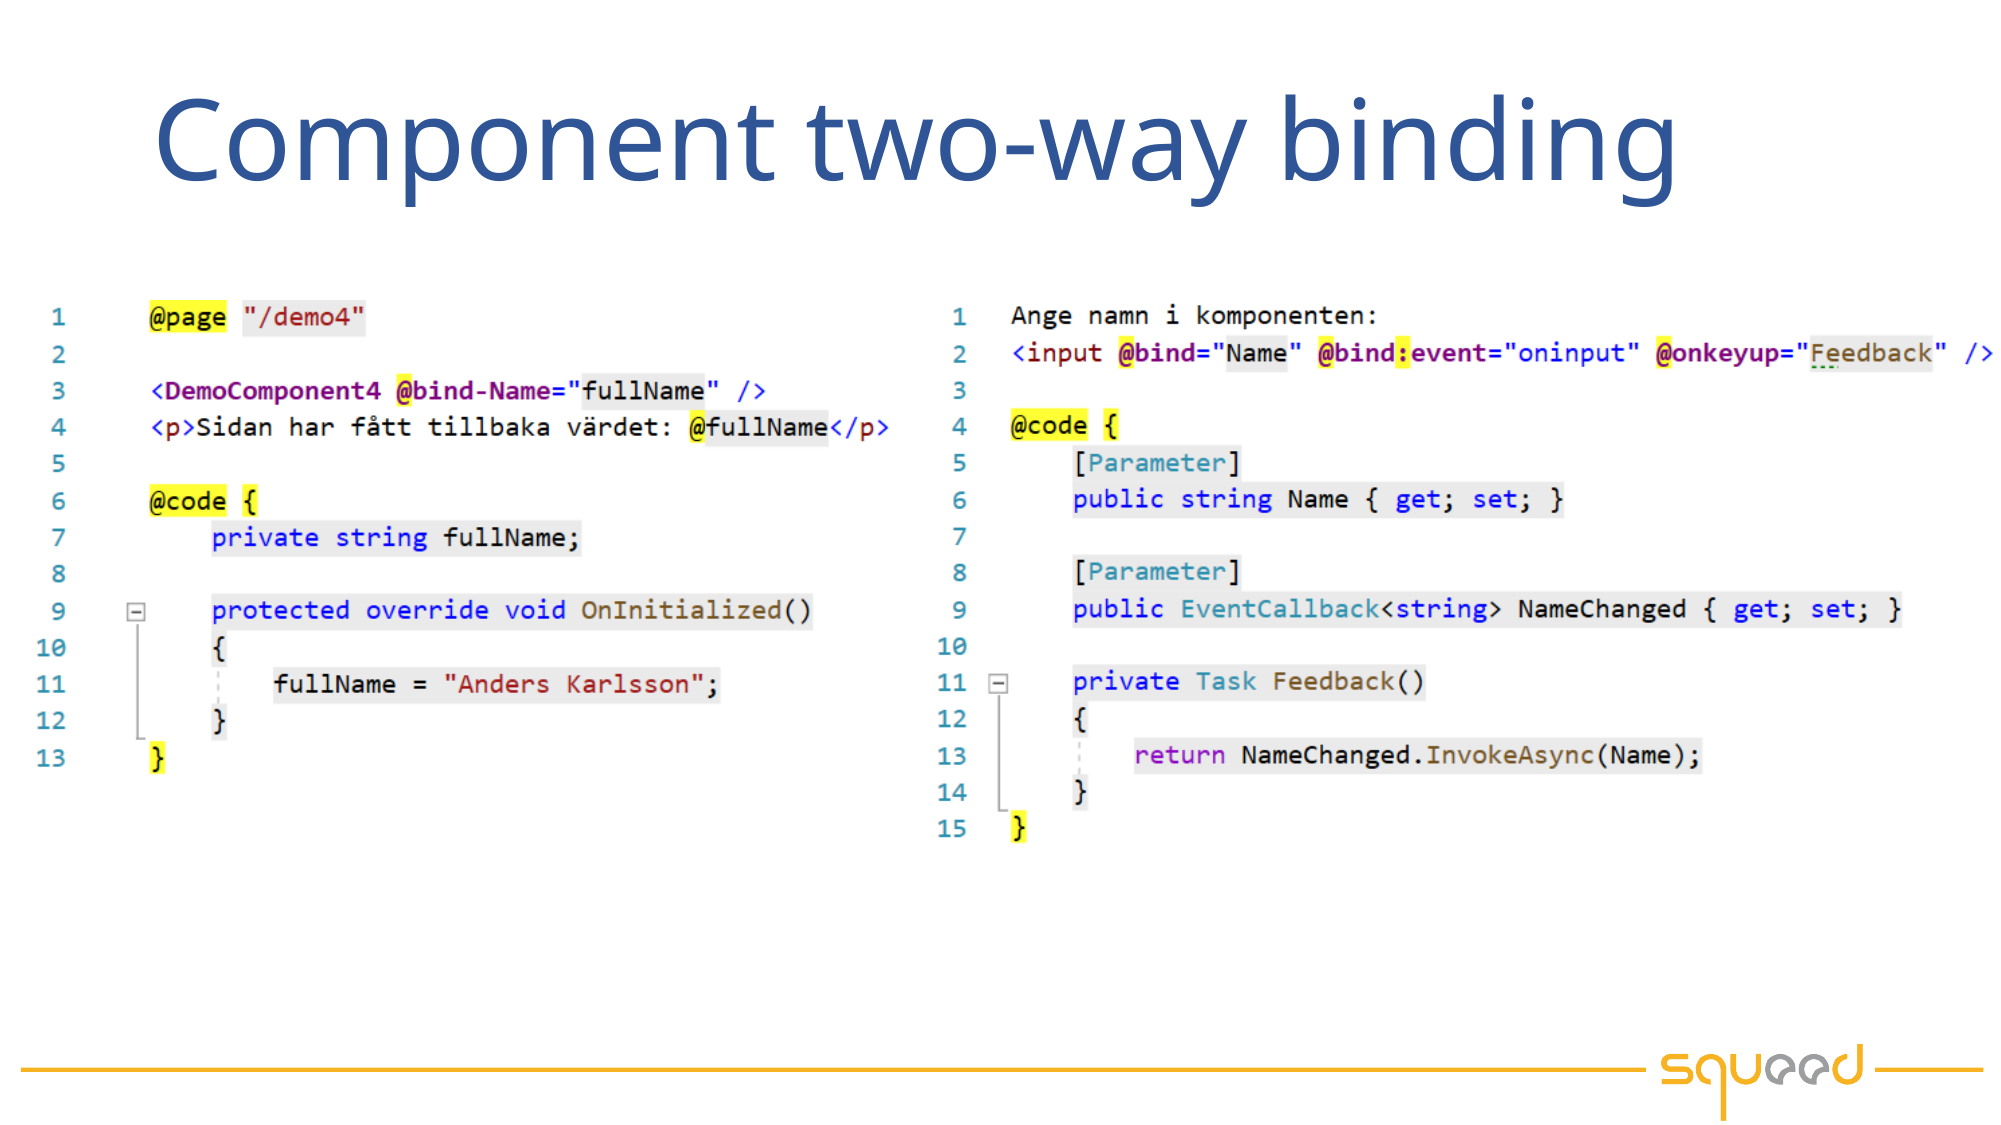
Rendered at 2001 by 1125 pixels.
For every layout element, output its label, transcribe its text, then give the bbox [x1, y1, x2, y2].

picture [1661, 1044, 1863, 1121]
picture [932, 300, 1994, 844]
title Component two-way binding [137, 59, 1863, 229]
picture [34, 300, 896, 775]
